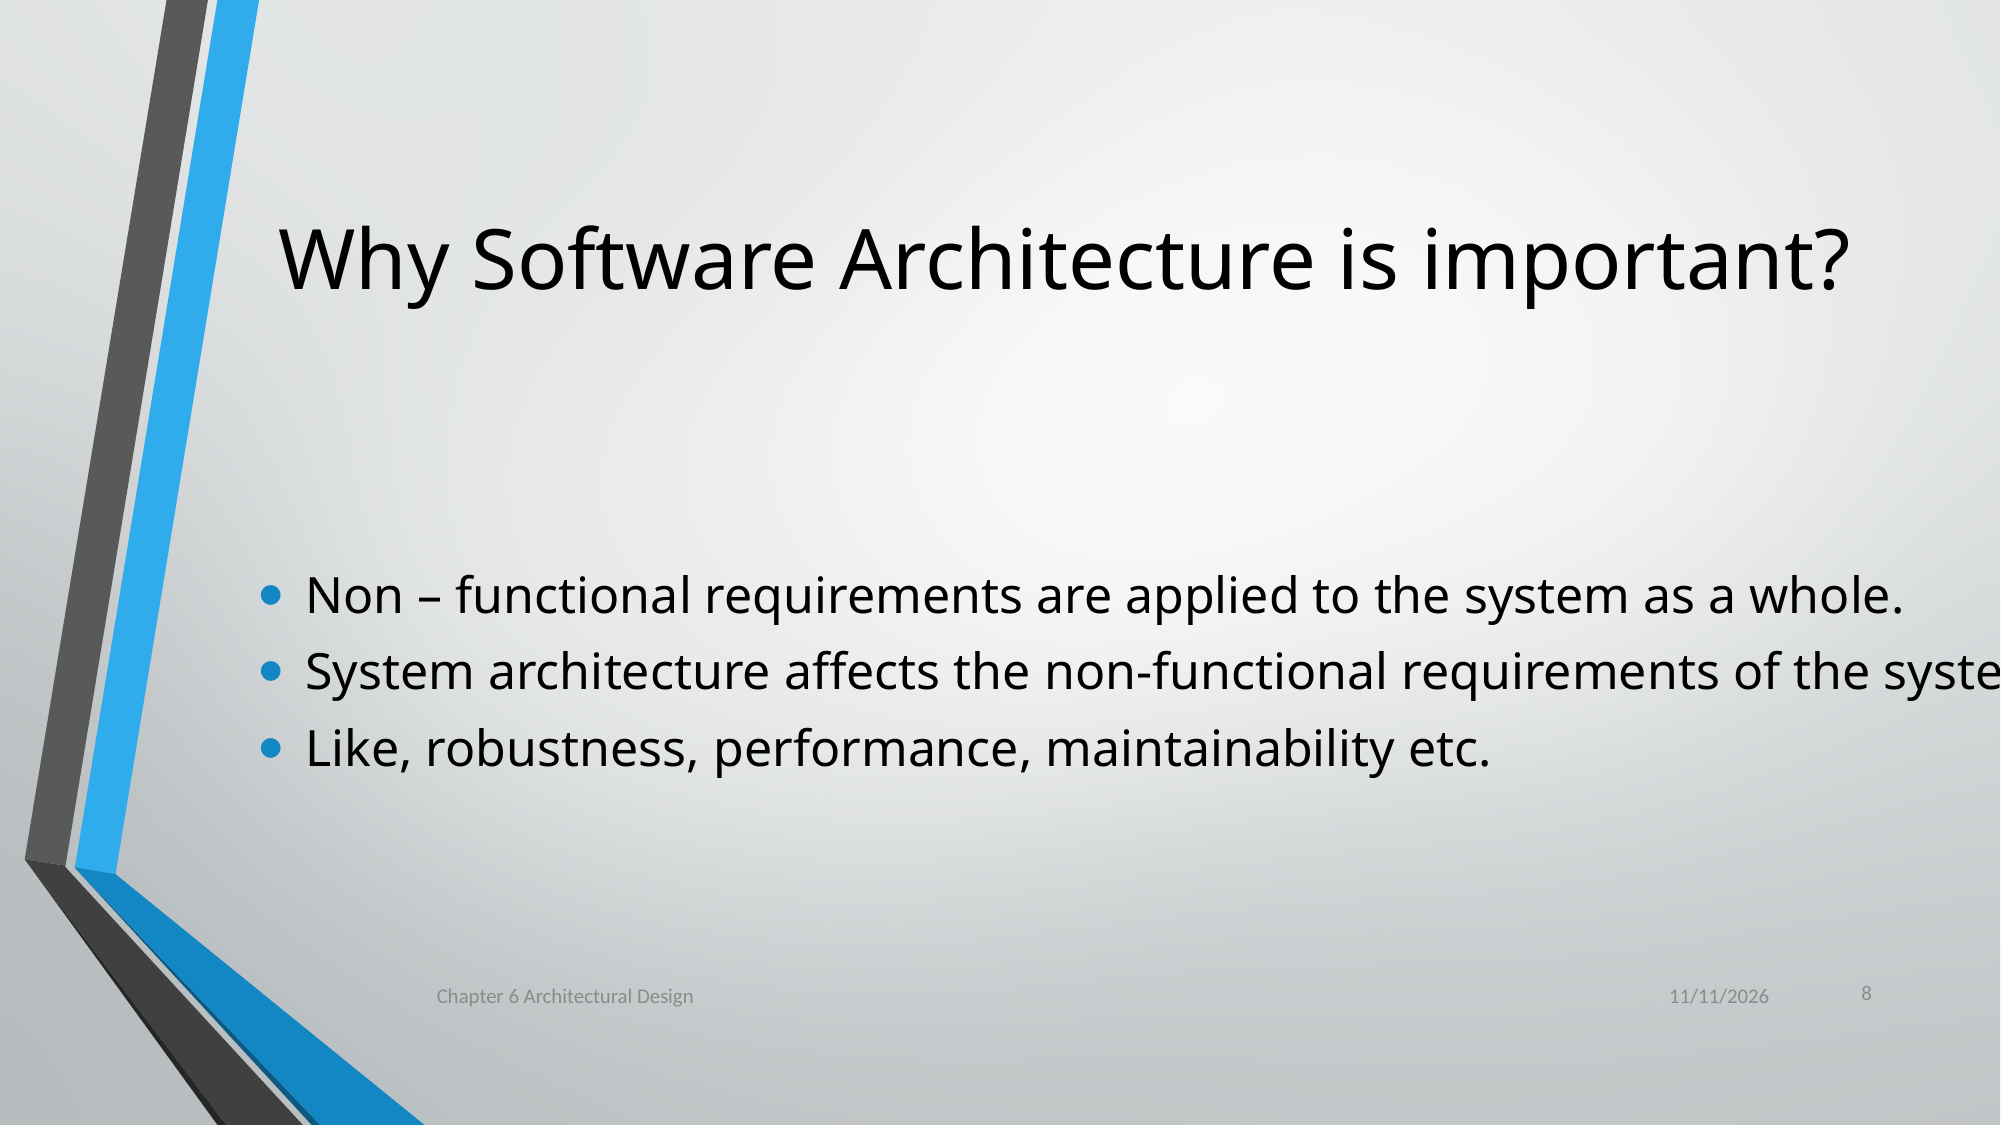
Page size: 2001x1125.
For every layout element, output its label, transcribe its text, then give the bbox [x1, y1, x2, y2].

slide_number 8 [1796, 962, 1887, 1023]
footer Chapter 6 Architectural Design [421, 965, 1584, 1025]
title Why Software Architecture is important? [243, 112, 1887, 337]
list Non – functional requirements are applied to the system as a whole. System architecture affects the non-functional requirements of the system. Like, robustness, performance, maintainability etc. [243, 337, 2000, 1080]
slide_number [1596, 965, 1784, 1025]
